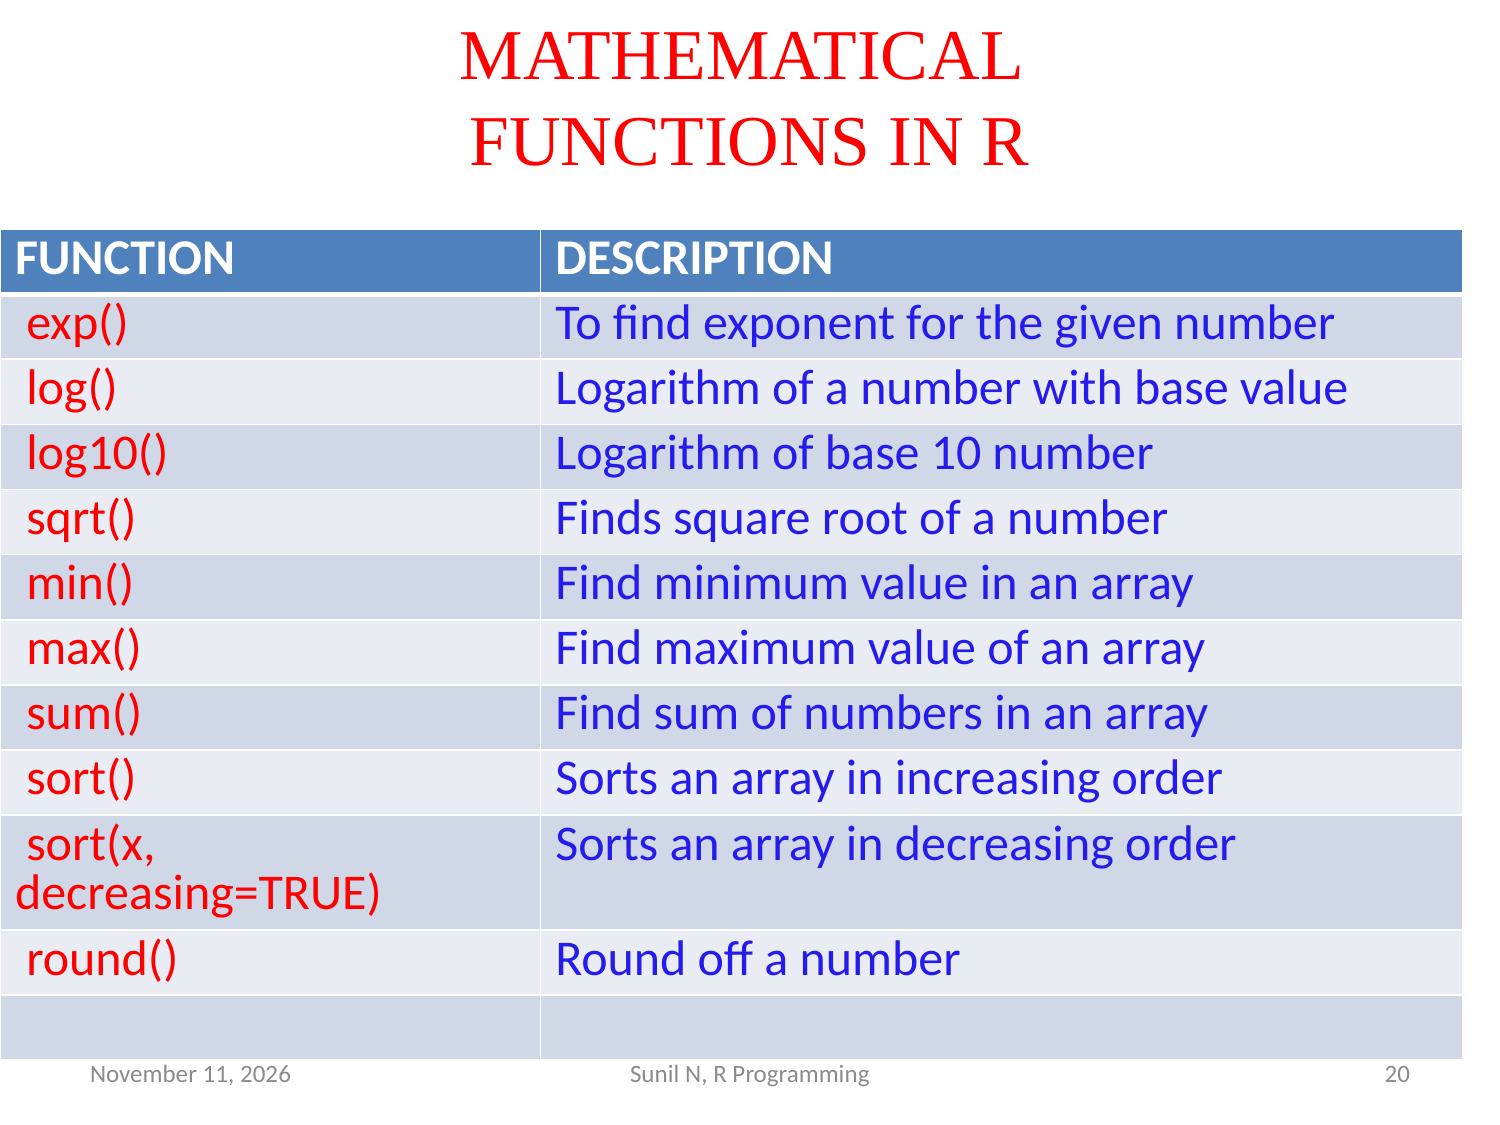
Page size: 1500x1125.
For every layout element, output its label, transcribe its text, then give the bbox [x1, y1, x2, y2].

table_cell Sorts an array in increasing order [541, 751, 1462, 814]
slide_number 20 [1074, 1061, 1425, 1103]
table_cell Logarithm of base 10 number [541, 425, 1462, 489]
title MATHEMATICAL FUNCTIONS IN R [75, 0, 1425, 188]
table_cell log() [1, 360, 540, 424]
table_cell Sorts an array in decreasing order [541, 816, 1462, 929]
table_cell Find sum of numbers in an array [541, 686, 1462, 749]
table_cell exp() [1, 297, 540, 358]
table_cell [1, 996, 540, 1059]
table_cell sqrt() [1, 490, 540, 554]
table_cell sort() [1, 751, 540, 814]
table_header DESCRIPTION [541, 230, 1462, 292]
table_cell Find maximum value of an array [541, 621, 1462, 684]
table_cell [541, 996, 1462, 1059]
table_cell Find minimum value in an array [541, 555, 1462, 619]
table_cell Finds square root of a number [541, 490, 1462, 554]
table_cell sum() [1, 686, 540, 749]
table_cell Round off a number [541, 931, 1462, 994]
table_cell round() [1, 931, 540, 994]
table_cell log10() [1, 425, 540, 489]
table_cell To find exponent for the given number [541, 297, 1462, 358]
footer Sunil N, R Programming [512, 1061, 988, 1103]
table_cell min() [1, 555, 540, 619]
table_cell sort(x, decreasing=TRUE) [1, 816, 540, 929]
table_header FUNCTION [1, 230, 540, 292]
table_cell Logarithm of a number with base value [541, 360, 1462, 424]
table_cell max() [1, 621, 540, 684]
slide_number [75, 1061, 425, 1103]
